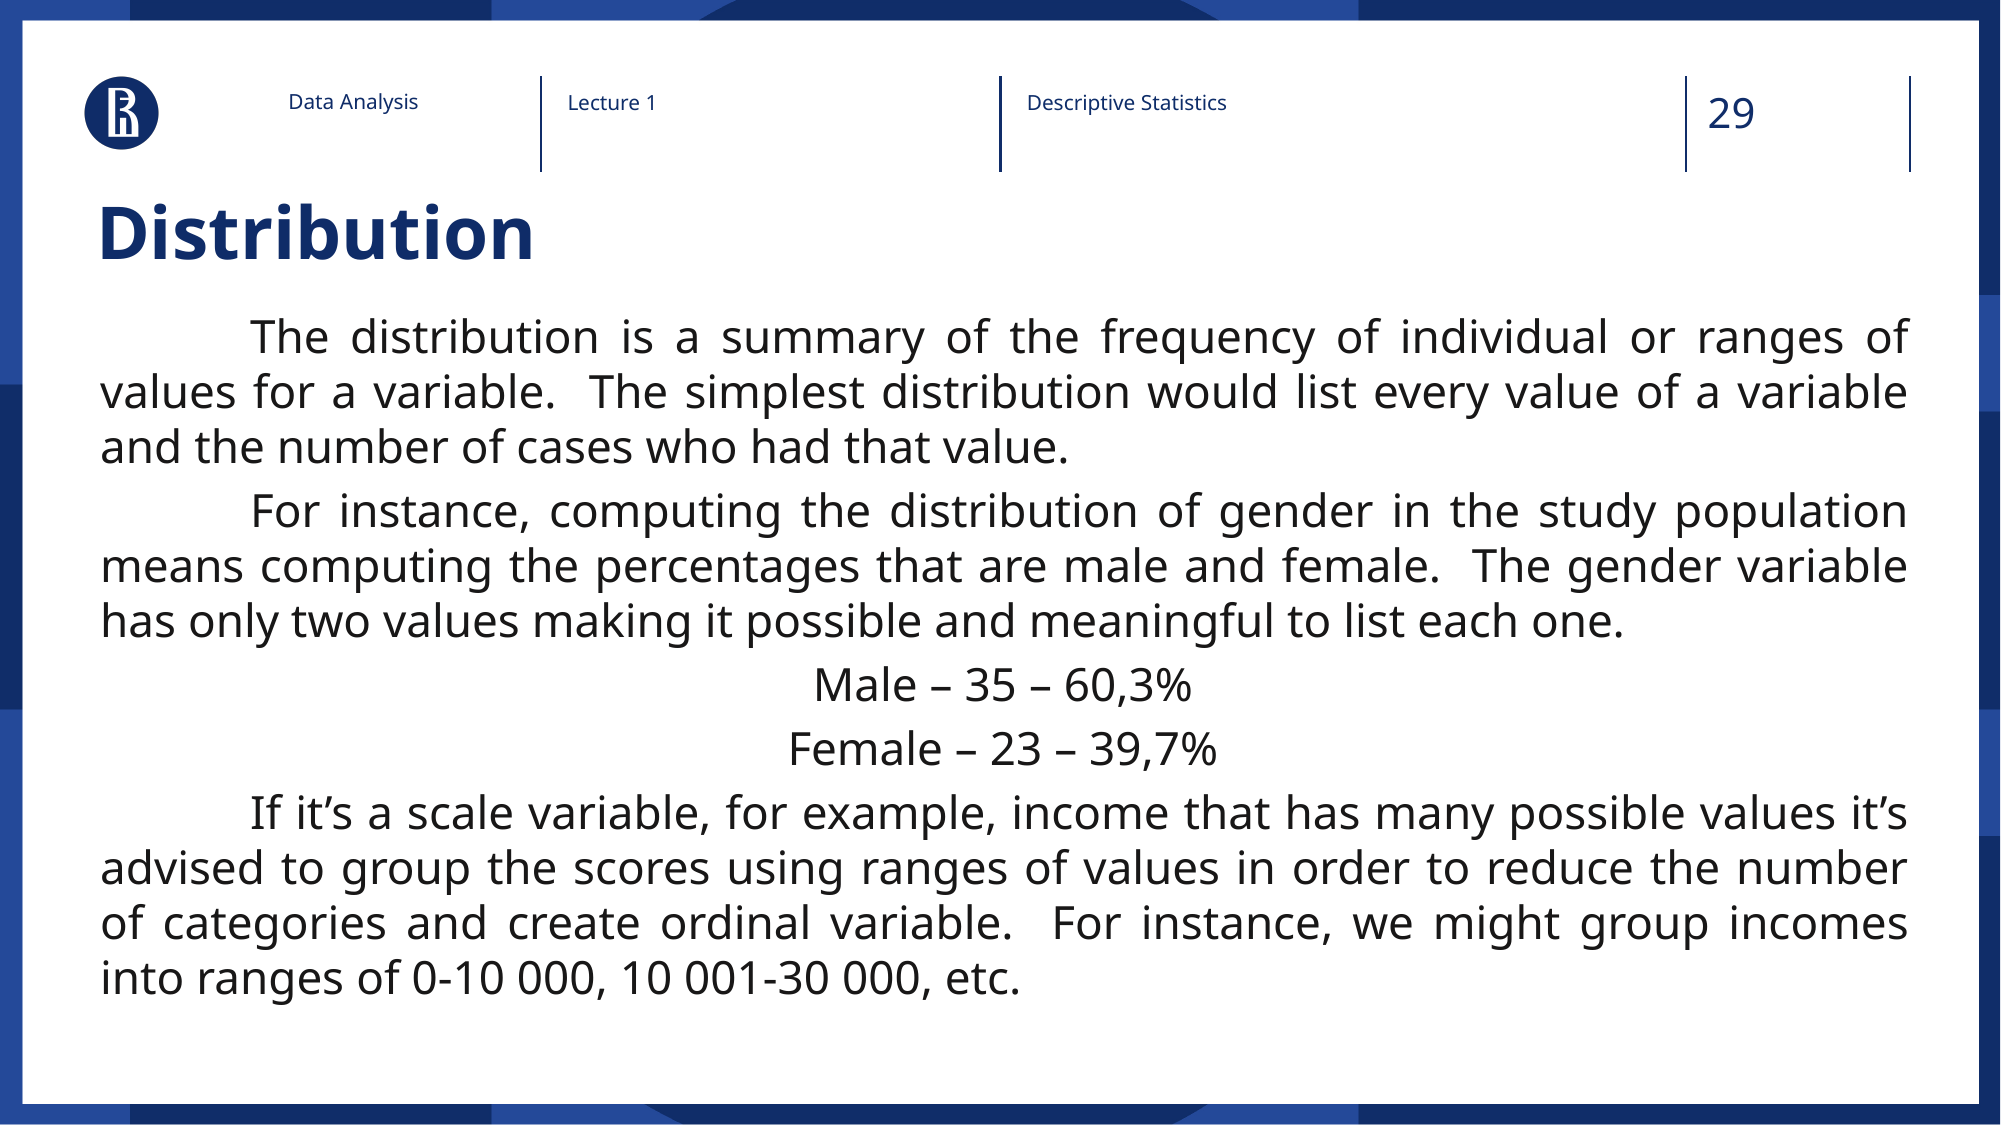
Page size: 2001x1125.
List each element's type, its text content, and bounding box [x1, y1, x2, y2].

picture [0, 0, 2001, 1125]
list Data Analysis [187, 88, 520, 157]
list Lecture 1 [567, 90, 907, 157]
list The distribution is a summary of the frequency of individual or ranges of values for a variable. The simplest distribution would list every value of a variable and the number of cases who had that value. For instance, computing the distribution of gender in the study population means computing the percentages that are male and female. The gender variable has only two values making it possible and meaningful to list each one. Male – 35 – 60,3% Female – 23 – 39,7% If it’s a scale variable, for example, income that has many possible values it’s advised to group the scores using ranges of values in order to reduce the number of categories and create ordinal variable. For instance, we might group incomes into ranges of 0-10 000, 10 001-30 000, etc. [96, 307, 1911, 922]
list Descriptive Statistics [1026, 90, 1367, 157]
title Distribution [96, 186, 1911, 307]
